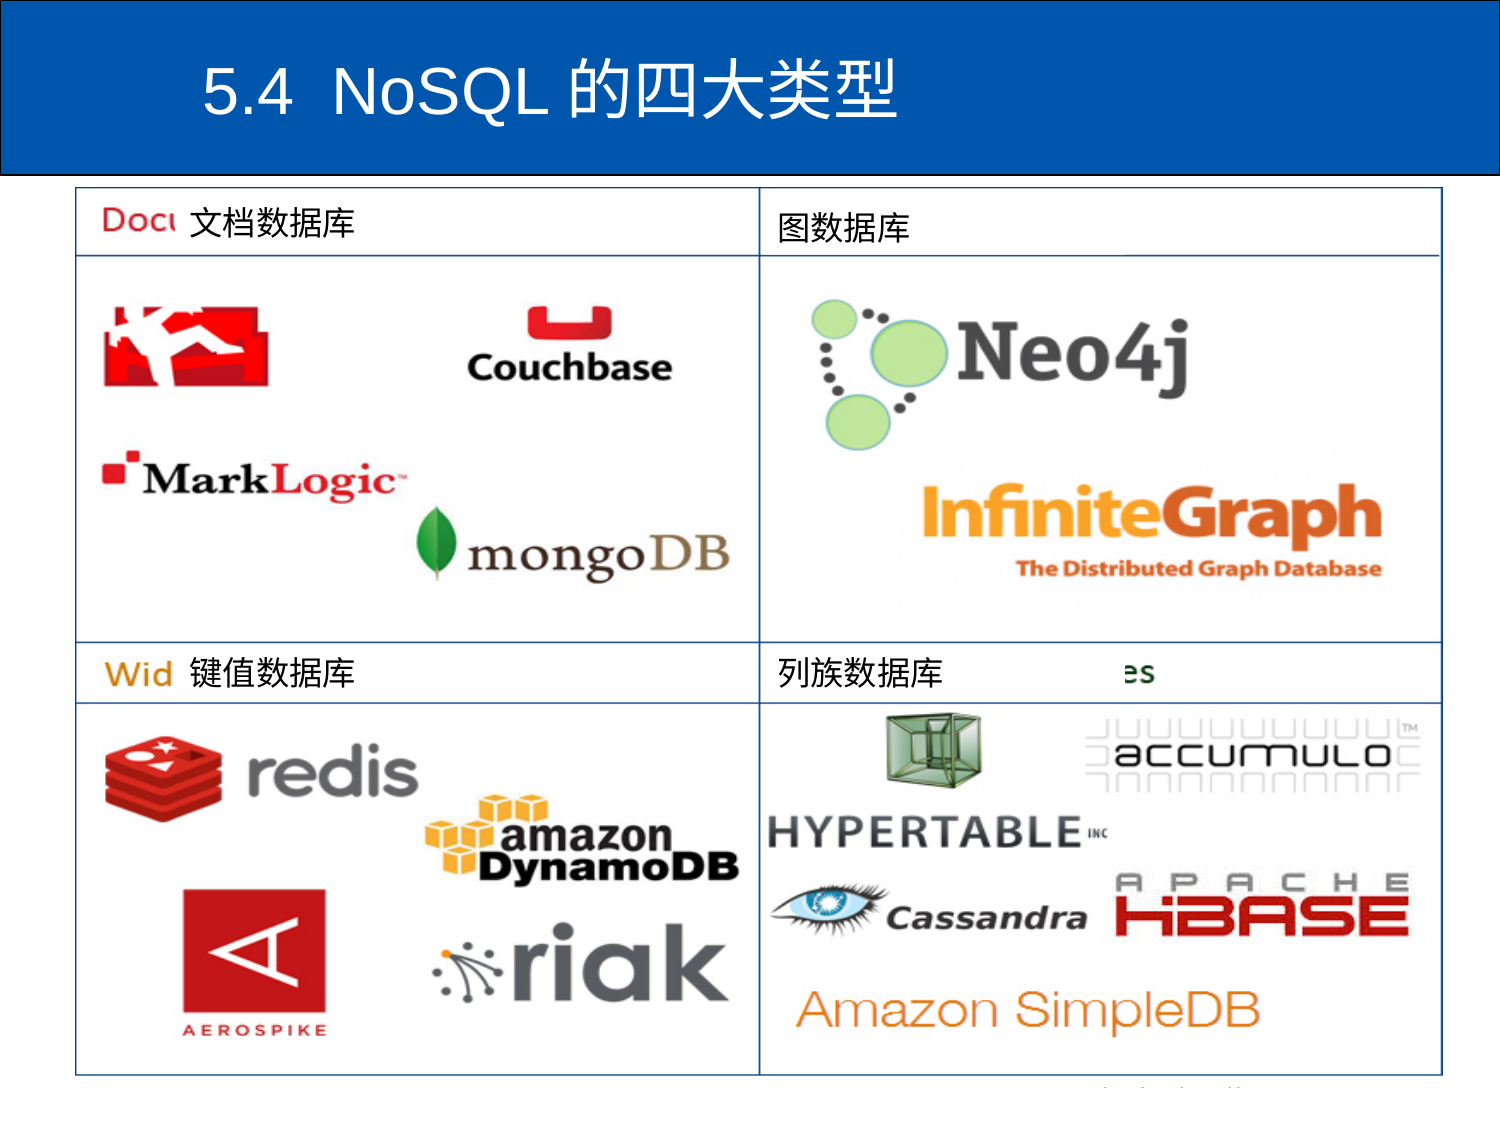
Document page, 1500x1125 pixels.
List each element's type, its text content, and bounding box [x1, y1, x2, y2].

picture [74, 187, 1476, 1088]
title 5.4 NoSQL的四大类型 [187, 12, 1500, 163]
